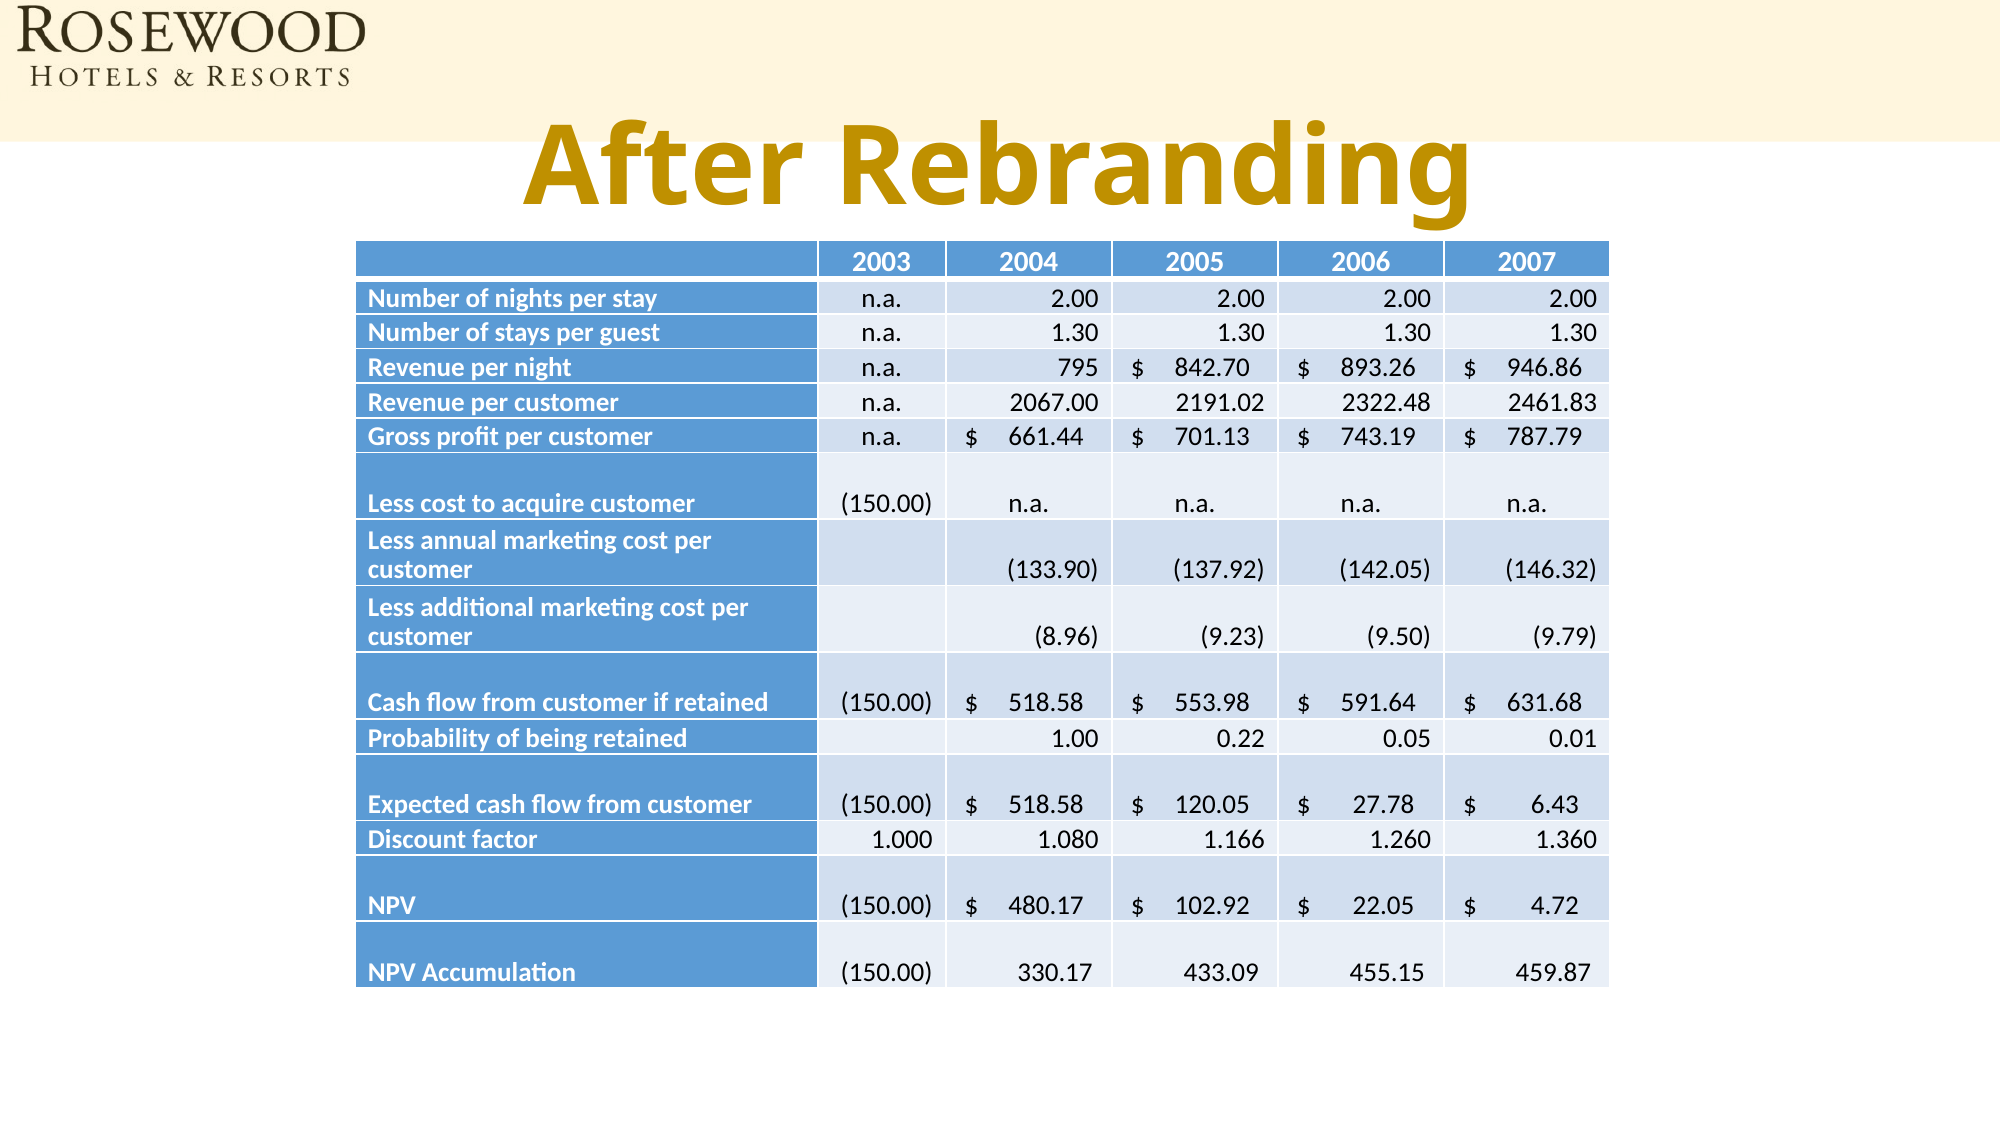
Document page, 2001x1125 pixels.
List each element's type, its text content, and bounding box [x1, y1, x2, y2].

table_cell [819, 586, 945, 651]
table_cell (146.32) [1445, 520, 1609, 585]
table_cell (150.00) [819, 922, 945, 987]
table_cell (150.00) [819, 653, 945, 718]
table_cell 1.080 [947, 821, 1111, 854]
table_cell Cash flow from customer if retained [356, 653, 817, 718]
table_cell $ 893.26 [1279, 349, 1443, 382]
table_cell Revenue per customer [356, 384, 817, 417]
table_cell n.a. [819, 384, 945, 417]
table_cell [819, 720, 945, 753]
table_cell n.a. [819, 315, 945, 348]
table_cell Less annual marketing cost per customer [356, 520, 817, 585]
table_cell 795 [947, 349, 1111, 382]
table_cell 1.30 [1279, 315, 1443, 348]
table_header 2003 [819, 241, 945, 276]
table_cell 0.05 [1279, 720, 1443, 753]
table_cell $ 27.78 [1279, 755, 1443, 820]
table_cell (150.00) [819, 755, 945, 820]
table_cell 1.30 [947, 315, 1111, 348]
table_cell Less additional marketing cost per customer [356, 586, 817, 651]
table_cell $ 743.19 [1279, 419, 1443, 452]
table_cell 1.30 [1113, 315, 1277, 348]
table_cell (142.05) [1279, 520, 1443, 585]
table_cell $ 946.86 [1445, 349, 1609, 382]
table_cell $ 701.13 [1113, 419, 1277, 452]
table_cell 1.30 [1445, 315, 1609, 348]
table_cell $ 22.05 [1279, 856, 1443, 920]
table_cell $ 553.98 [1113, 653, 1277, 718]
table_cell n.a. [819, 419, 945, 452]
table_header 2005 [1113, 241, 1277, 276]
table_cell (9.50) [1279, 586, 1443, 651]
table_cell n.a. [1445, 453, 1609, 518]
table_cell NPV Accumulation [356, 922, 817, 987]
table_cell 2.00 [1445, 282, 1609, 313]
table_cell 2191.02 [1113, 384, 1277, 417]
table_cell $ 518.58 [947, 755, 1111, 820]
table_cell $ 787.79 [1445, 419, 1609, 452]
table_cell 2.00 [1113, 282, 1277, 313]
table_cell Less cost to acquire customer [356, 453, 817, 518]
table_cell $ 102.92 [1113, 856, 1277, 920]
table_cell n.a. [1279, 453, 1443, 518]
table_cell n.a. [1113, 453, 1277, 518]
table_cell 433.09 [1113, 922, 1277, 987]
table_cell n.a. [819, 282, 945, 313]
table_cell $ 6.43 [1445, 755, 1609, 820]
table_cell (150.00) [819, 856, 945, 920]
table_cell (8.96) [947, 586, 1111, 651]
table_cell 2.00 [1279, 282, 1443, 313]
table_header 2006 [1279, 241, 1443, 276]
table_header 2004 [947, 241, 1111, 276]
table_cell 2067.00 [947, 384, 1111, 417]
table_cell Number of nights per stay [356, 282, 817, 313]
table_cell 330.17 [947, 922, 1111, 987]
table_cell 1.360 [1445, 821, 1609, 854]
table_cell (137.92) [1113, 520, 1277, 585]
table_cell [819, 520, 945, 585]
table_cell Discount factor [356, 821, 817, 854]
table_cell $ 4.72 [1445, 856, 1609, 920]
table_cell 2461.83 [1445, 384, 1609, 417]
table_cell Gross profit per customer [356, 419, 817, 452]
table_cell 1.00 [947, 720, 1111, 753]
table_cell (9.23) [1113, 586, 1277, 651]
table_cell 1.166 [1113, 821, 1277, 854]
table_cell n.a. [947, 453, 1111, 518]
table_cell Number of stays per guest [356, 315, 817, 348]
table_cell 455.15 [1279, 922, 1443, 987]
table_cell 0.22 [1113, 720, 1277, 753]
table_cell Probability of being retained [356, 720, 817, 753]
title After Rebranding [137, 59, 1863, 278]
table_cell 1.000 [819, 821, 945, 854]
table_cell Revenue per night [356, 349, 817, 382]
table_cell $ 842.70 [1113, 349, 1277, 382]
table_cell $ 661.44 [947, 419, 1111, 452]
table_cell 1.260 [1279, 821, 1443, 854]
table_cell $ 480.17 [947, 856, 1111, 920]
table_cell (133.90) [947, 520, 1111, 585]
table_cell 2.00 [947, 282, 1111, 313]
table_cell 0.01 [1445, 720, 1609, 753]
table_cell 459.87 [1445, 922, 1609, 987]
table_cell $ 518.58 [947, 653, 1111, 718]
table_cell (150.00) [819, 453, 945, 518]
table_header [356, 241, 817, 276]
table_cell NPV [356, 856, 817, 920]
table_cell Expected cash flow from customer [356, 755, 817, 820]
table_header 2007 [1445, 241, 1609, 276]
table_cell 2322.48 [1279, 384, 1443, 417]
table_cell $ 120.05 [1113, 755, 1277, 820]
table_cell $ 591.64 [1279, 653, 1443, 718]
table_cell n.a. [819, 349, 945, 382]
table_cell $ 631.68 [1445, 653, 1609, 718]
table_cell (9.79) [1445, 586, 1609, 651]
